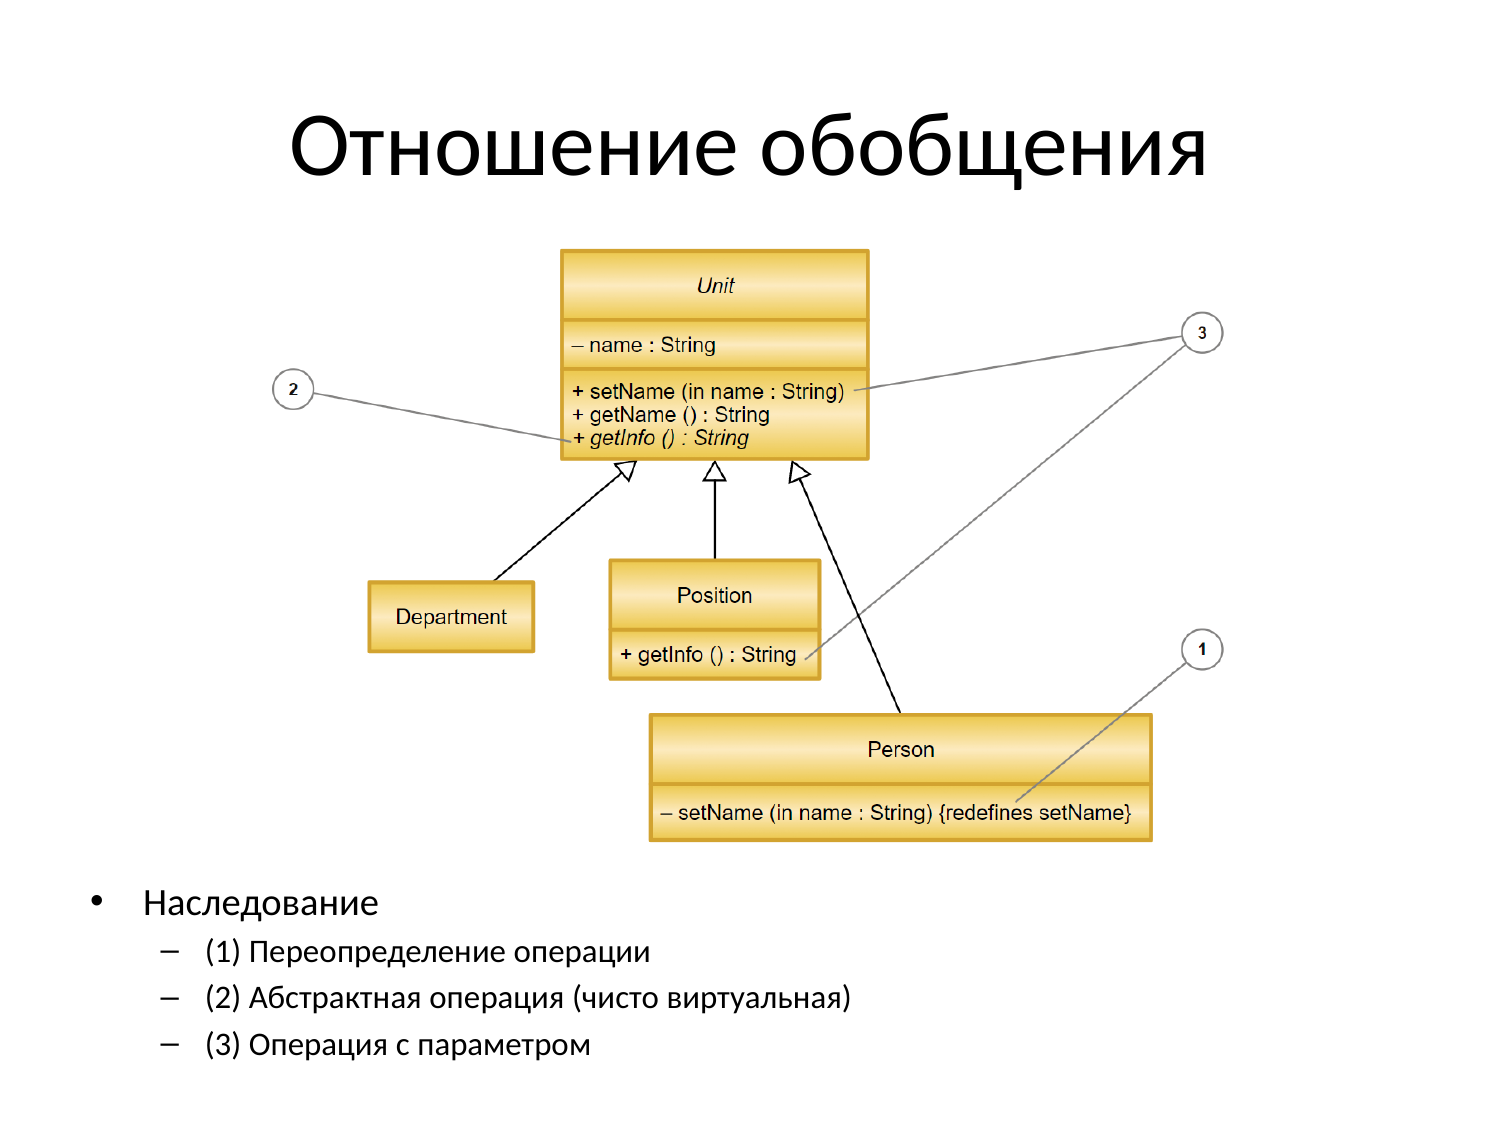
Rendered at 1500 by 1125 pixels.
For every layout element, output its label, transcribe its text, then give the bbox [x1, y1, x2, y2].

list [240, 238, 1260, 852]
list Наследование (1) Переопределение операции (2) Абстрактная операция (чисто виртуальная) (3) Операция с параметром [75, 869, 1425, 1071]
title Отношение обобщения [75, 45, 1425, 233]
